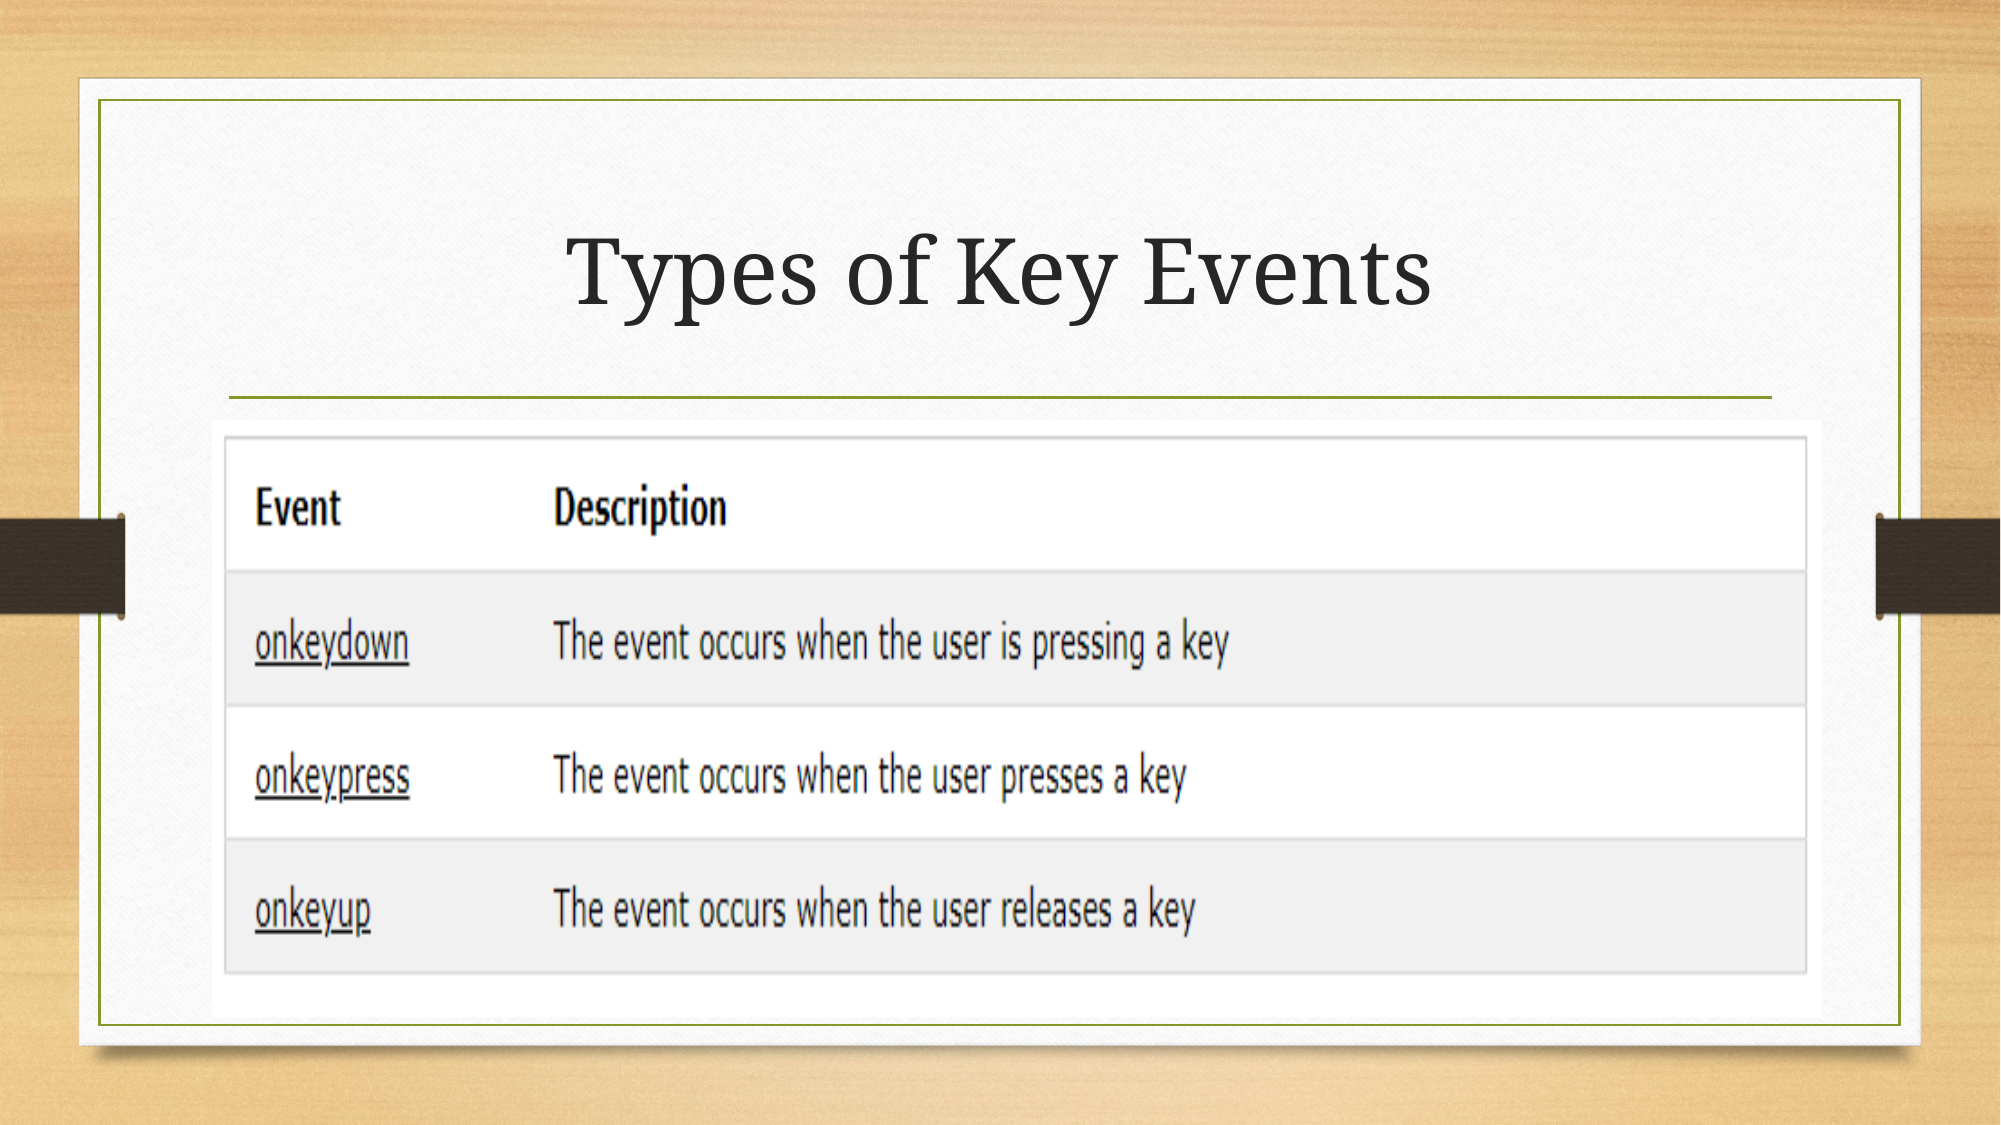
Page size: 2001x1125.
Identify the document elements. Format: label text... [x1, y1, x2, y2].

title Types of Key Events [212, 161, 1788, 375]
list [212, 420, 1822, 1018]
picture [0, 0, 2001, 1125]
